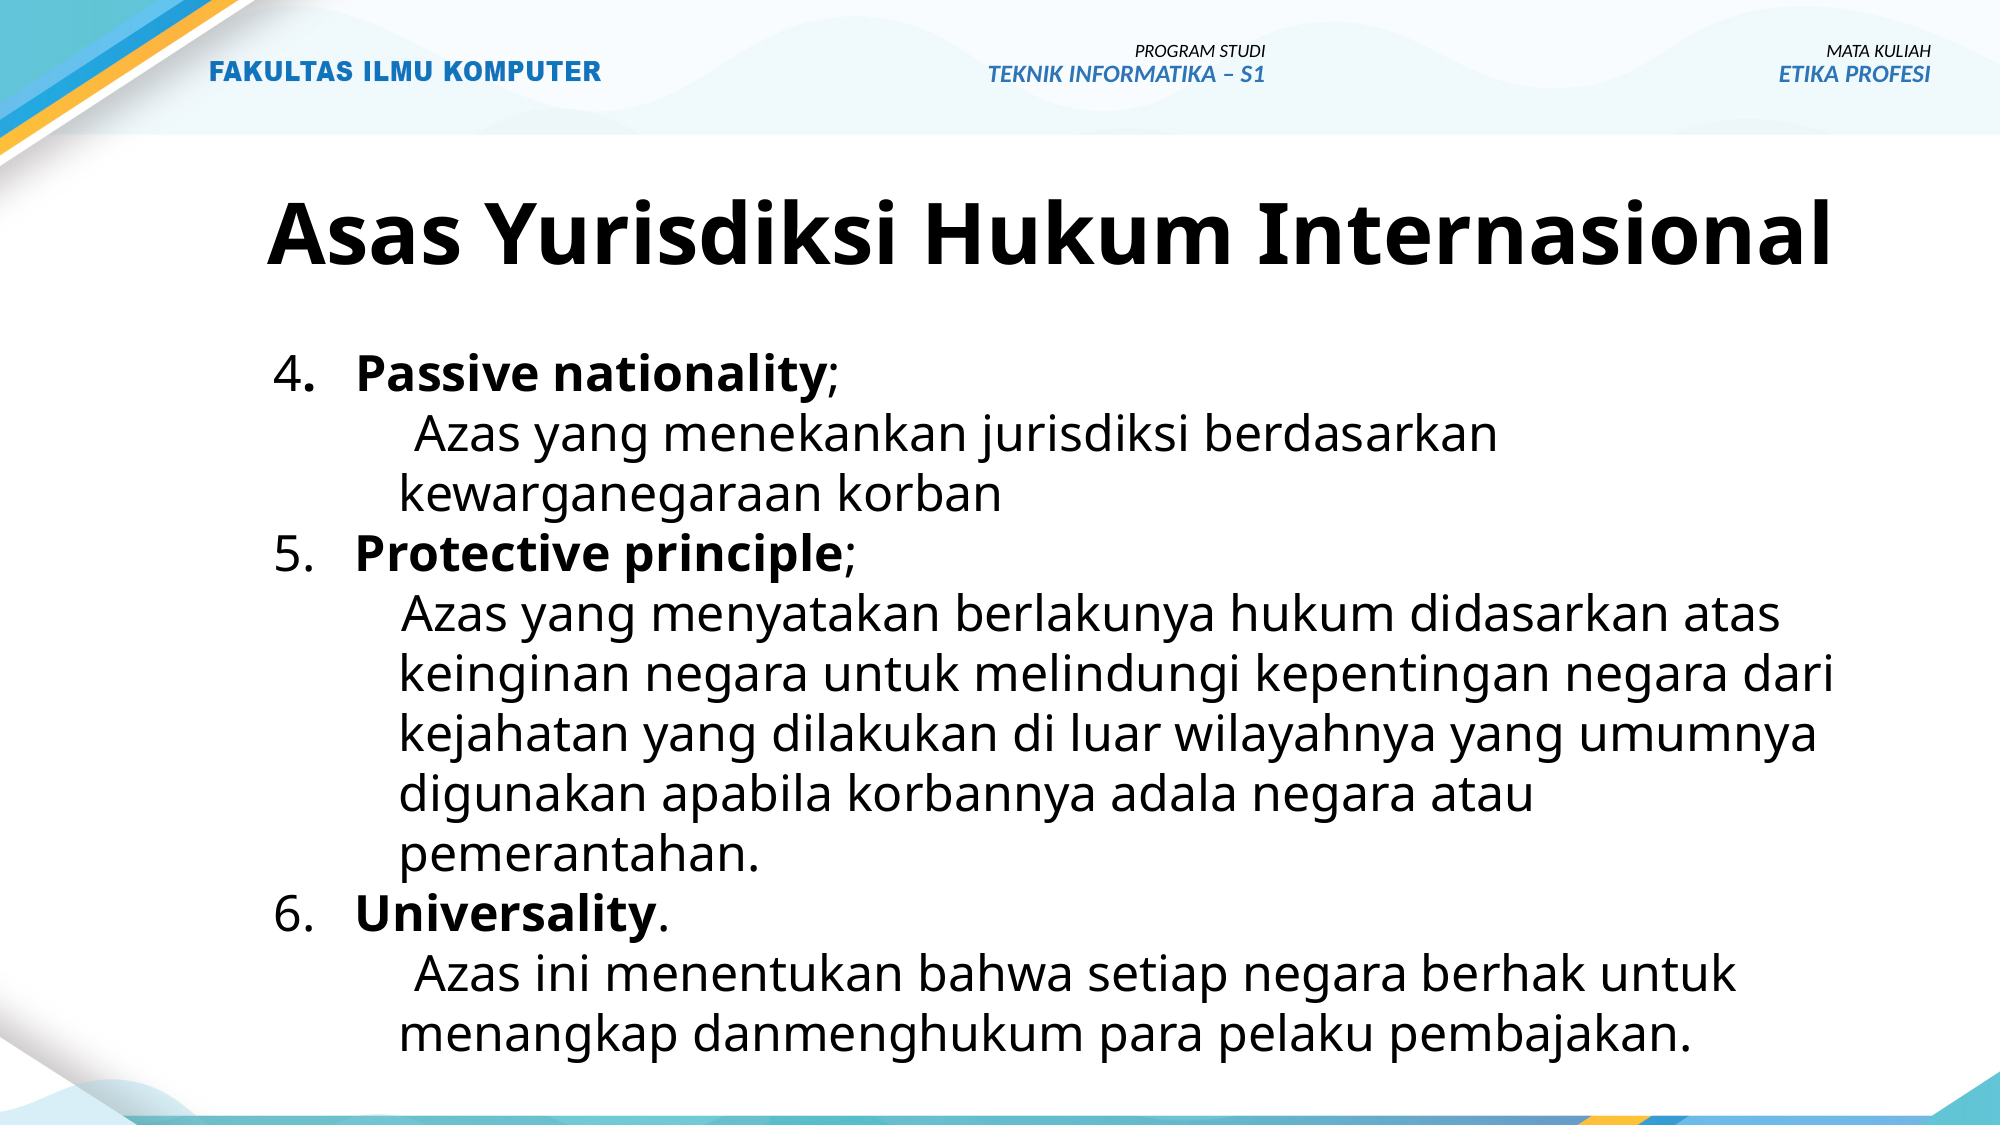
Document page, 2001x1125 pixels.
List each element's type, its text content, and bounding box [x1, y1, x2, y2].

text_box MATA KULIAH ETIKA PROFESI [1569, 33, 1946, 118]
text_box PROGRAM STUDI TEKNIK INFORMATIKA – S1 [904, 33, 1281, 118]
list 4. Passive nationality; Azas yang menekankan jurisdiksi berdasarkan kewarganegaraan korban 5. Protective principle; Azas yang menyatakan berlakunya hukum didasarkan atas keinginan negara untuk melindungi kepentingan negara dari kejahatan yang dilakukan di luar wilayahnya yang umumnya digunakan apabila korbannya adala negara atau pemerantahan. 6. Universality. Azas ini menentukan bahwa setiap negara berhak untuk menangkap danmenghukum para pelaku pembajakan. [252, 333, 1852, 822]
picture [0, 0, 2000, 1125]
title Asas Yurisdiksi Hukum Internasional [252, 170, 1852, 303]
